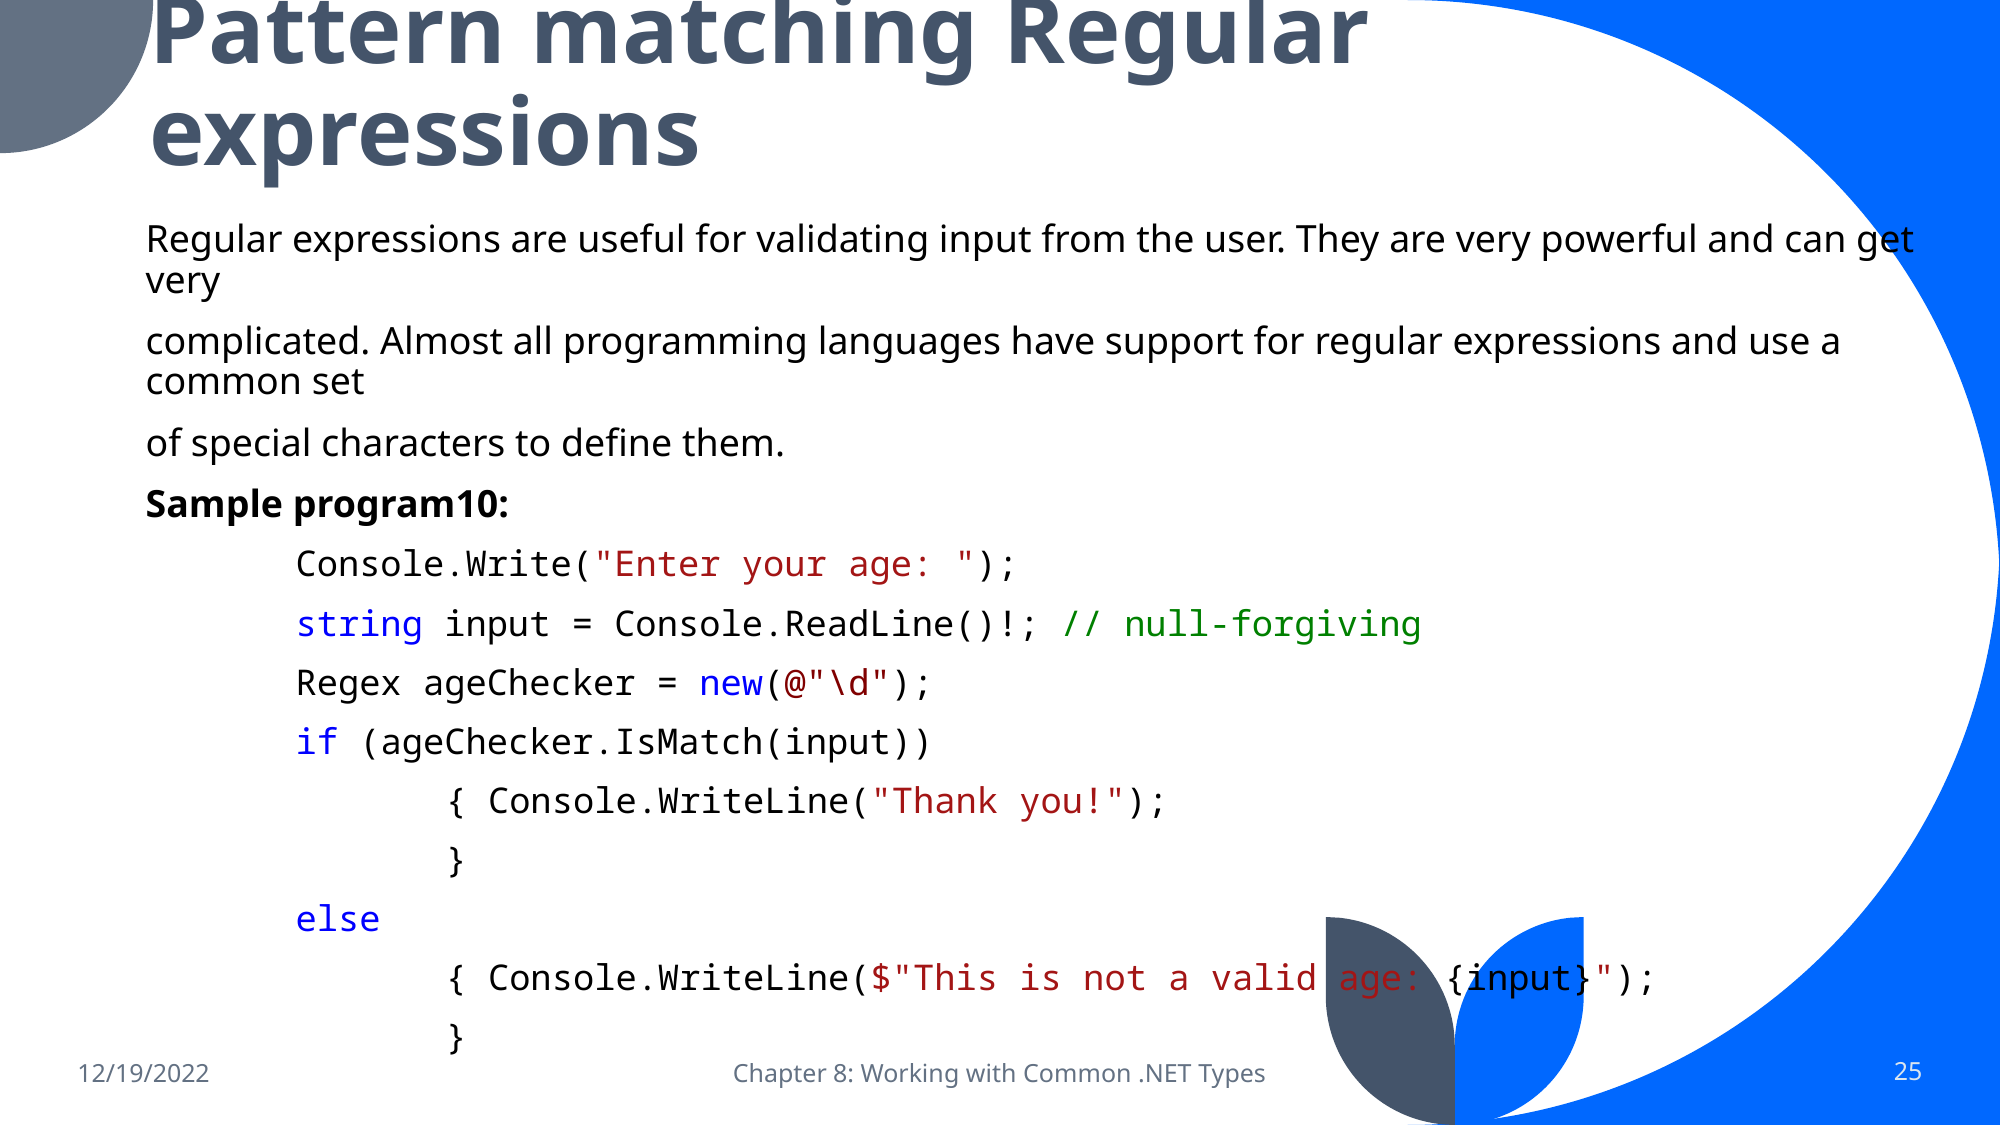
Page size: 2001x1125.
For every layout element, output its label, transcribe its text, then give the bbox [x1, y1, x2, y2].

footer Chapter 8: Working with Common .NET Types [662, 1042, 1338, 1103]
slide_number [62, 1042, 513, 1103]
title Pattern matching Regular expressions [134, 64, 1875, 193]
list Regular expressions are useful for validating input from the user. They are very powerful and can get very complicated. Almost all programming languages have support for regular expressions and use a common set of special characters to define them. Sample program10: Console.Write("Enter your age: "); string input = Console.ReadLine()!; // null-forgiving Regex ageChecker = new(@"\d"); if (ageChecker.IsMatch(input)) { Console.WriteLine("Thank you!"); } else { Console.WriteLine($"This is not a valid age: {input}"); } [130, 212, 1931, 973]
slide_number 25 [1665, 1042, 1938, 1103]
